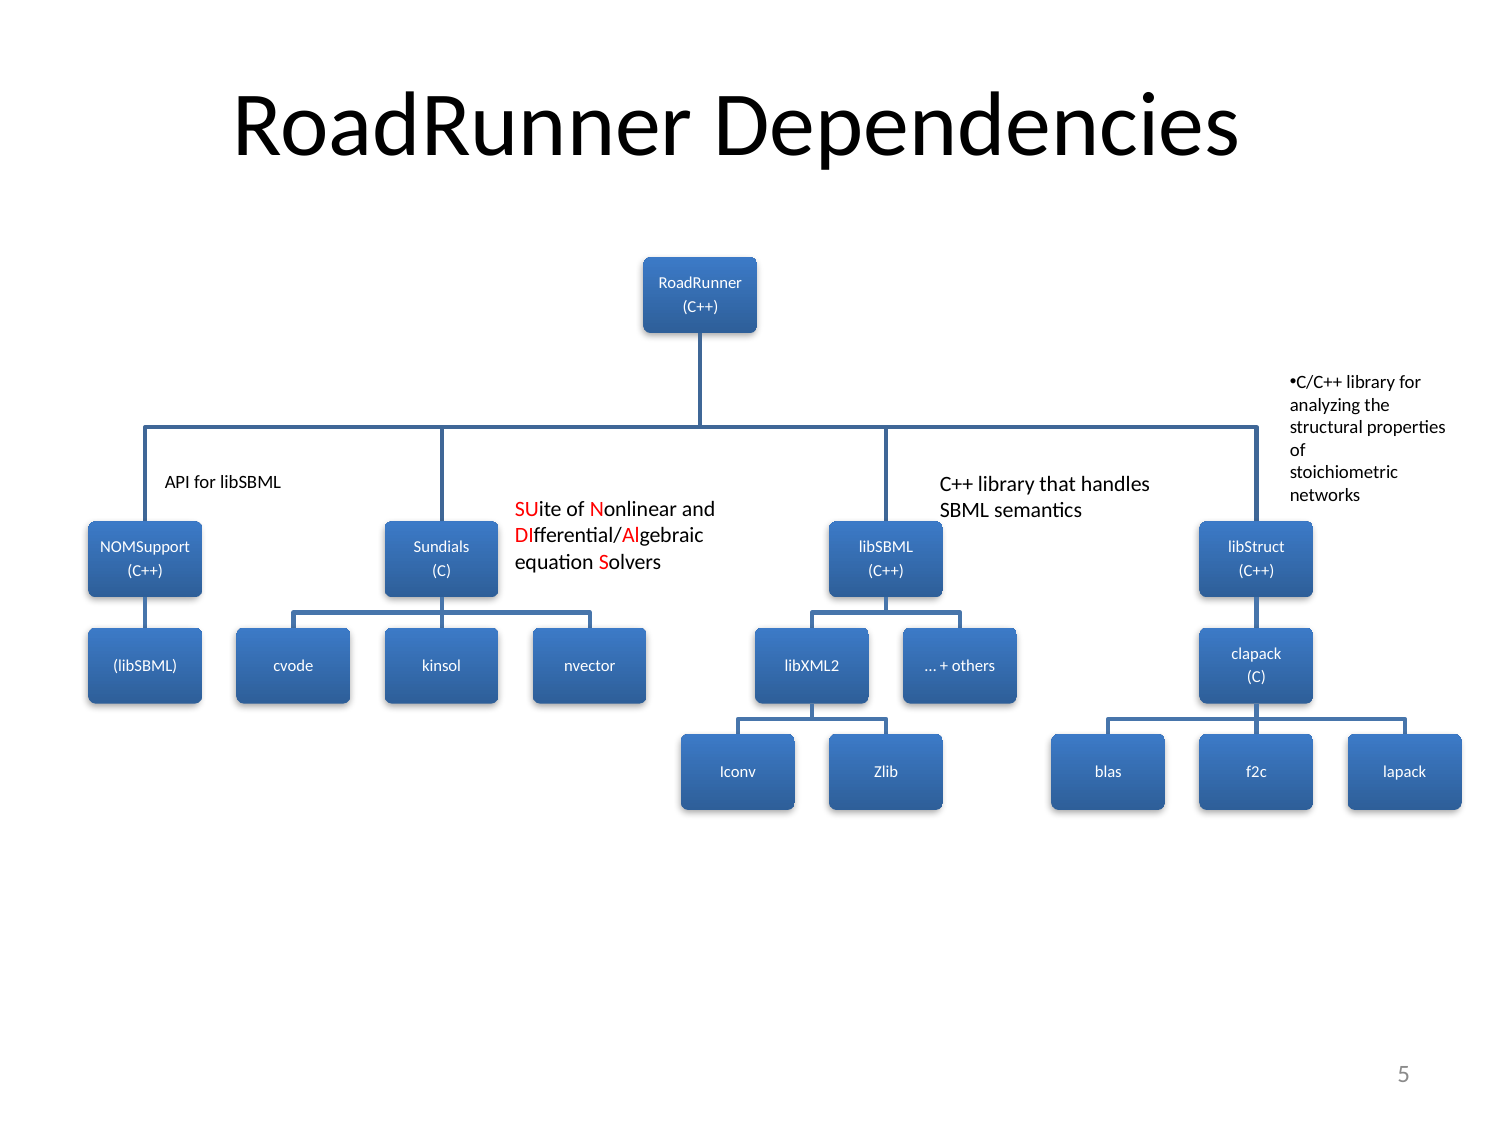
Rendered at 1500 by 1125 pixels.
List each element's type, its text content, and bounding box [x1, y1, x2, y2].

title RoadRunner Dependencies [62, 24, 1413, 213]
slide_number 5 [1074, 1072, 1425, 1103]
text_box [87, 162, 1463, 1063]
